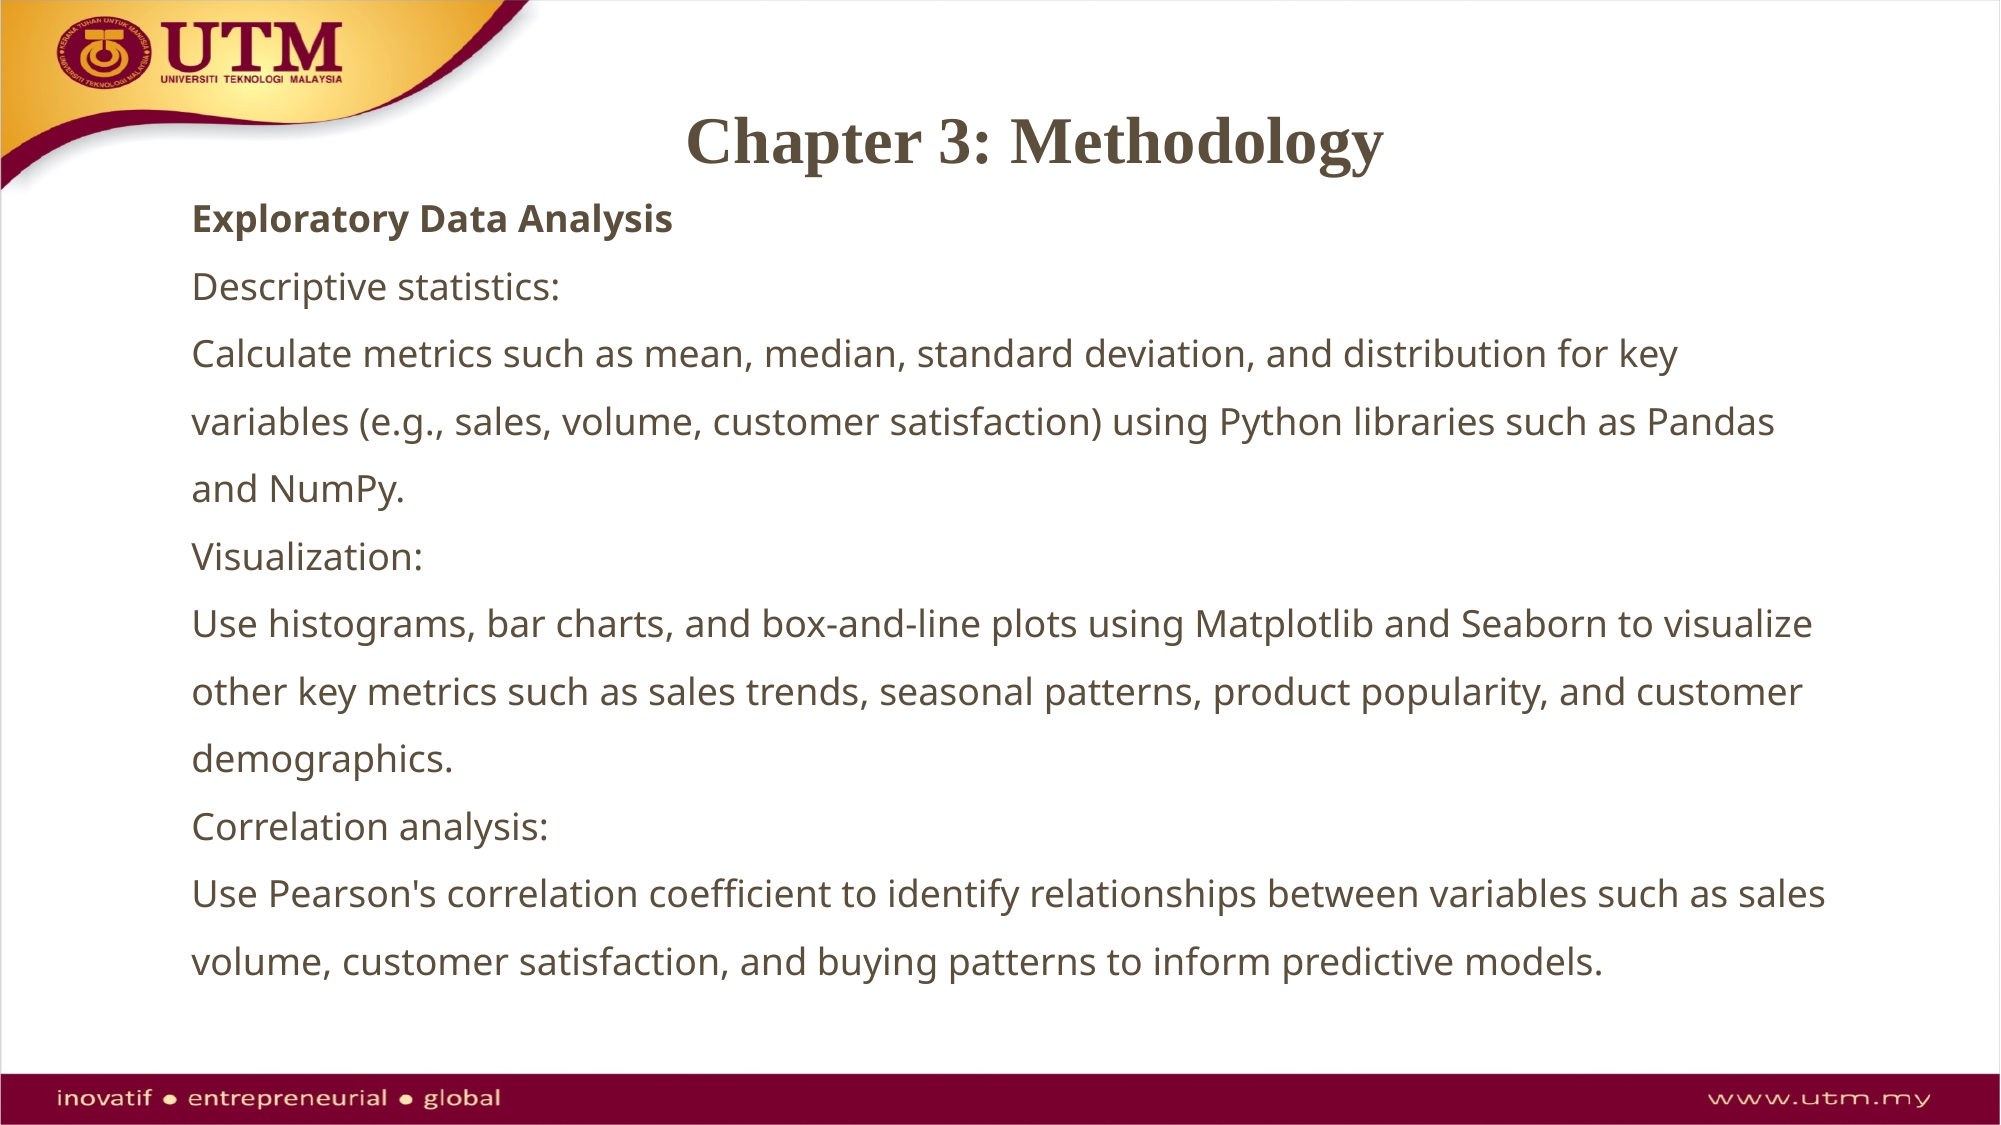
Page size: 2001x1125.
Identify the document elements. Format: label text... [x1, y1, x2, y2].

picture [0, 0, 2000, 1125]
text_box Exploratory Data Analysis Descriptive statistics: Calculate metrics such as mean, median, standard deviation, and distribution for key variables (e.g., sales, volume, customer satisfaction) using Python libraries such as Pandas and NumPy. Visualization: Use histograms, bar charts, and box-and-line plots using Matplotlib and Seaborn to visualize other key metrics such as sales trends, seasonal patterns, product popularity, and customer demographics. Correlation analysis: Use Pearson's correlation coefficient to identify relationships between variables such as sales volume, customer satisfaction, and buying patterns to inform predictive models. [176, 165, 1847, 991]
title Chapter 3: Methodology [564, 65, 1508, 186]
